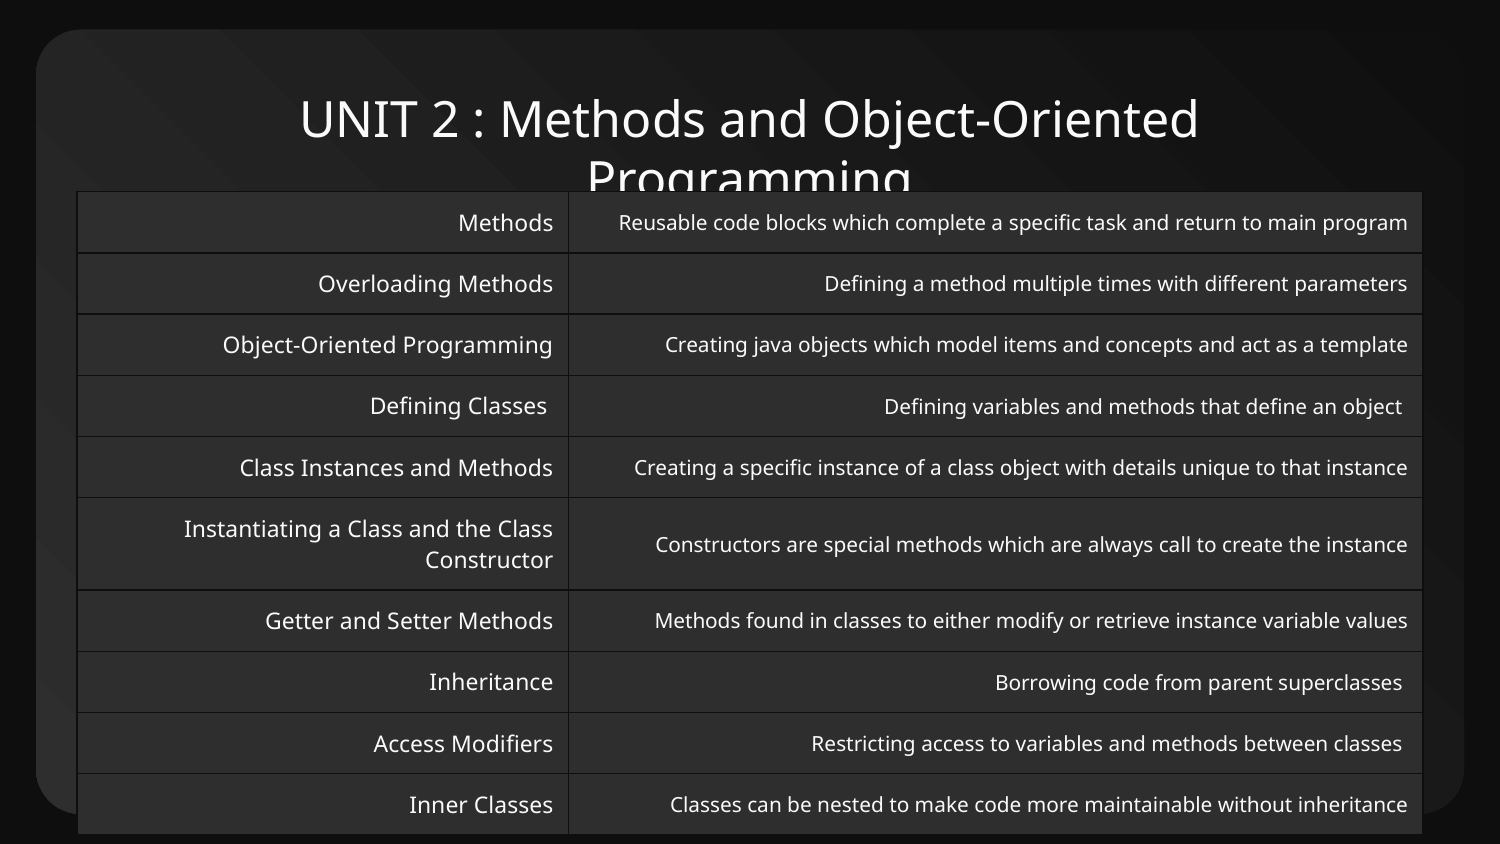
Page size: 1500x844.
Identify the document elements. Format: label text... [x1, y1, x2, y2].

table_cell Getter and Setter Methods [78, 591, 568, 651]
table_cell Defining a method multiple times with different parameters [569, 254, 1422, 313]
table_cell Access Modifiers [78, 713, 568, 773]
table_cell Constructors are special methods which are always call to create the instance [569, 498, 1422, 589]
table_cell Methods found in classes to either modify or retrieve instance variable values [569, 591, 1422, 651]
table_cell Inner Classes [78, 774, 568, 834]
table_cell Class Instances and Methods [78, 437, 568, 497]
table_cell Inheritance [78, 652, 568, 712]
title UNIT 2 : Methods and Object-Oriented Programming [118, 72, 1382, 167]
table_header Reusable code blocks which complete a specific task and return to main program [569, 192, 1422, 252]
table_cell Object-Oriented Programming [78, 315, 568, 375]
table_cell Creating a specific instance of a class object with details unique to that instance [569, 437, 1422, 497]
table_cell Creating java objects which model items and concepts and act as a template [569, 315, 1422, 375]
table_header Methods [78, 192, 568, 252]
table_cell Borrowing code from parent superclasses [569, 652, 1422, 712]
table_cell Defining variables and methods that define an object [569, 376, 1422, 436]
table_cell Classes can be nested to make code more maintainable without inheritance [569, 774, 1422, 834]
table_cell Instantiating a Class and the Class Constructor [78, 498, 568, 589]
table_cell Restricting access to variables and methods between classes [569, 713, 1422, 773]
table_cell Overloading Methods [78, 254, 568, 313]
table_cell Defining Classes [78, 376, 568, 436]
